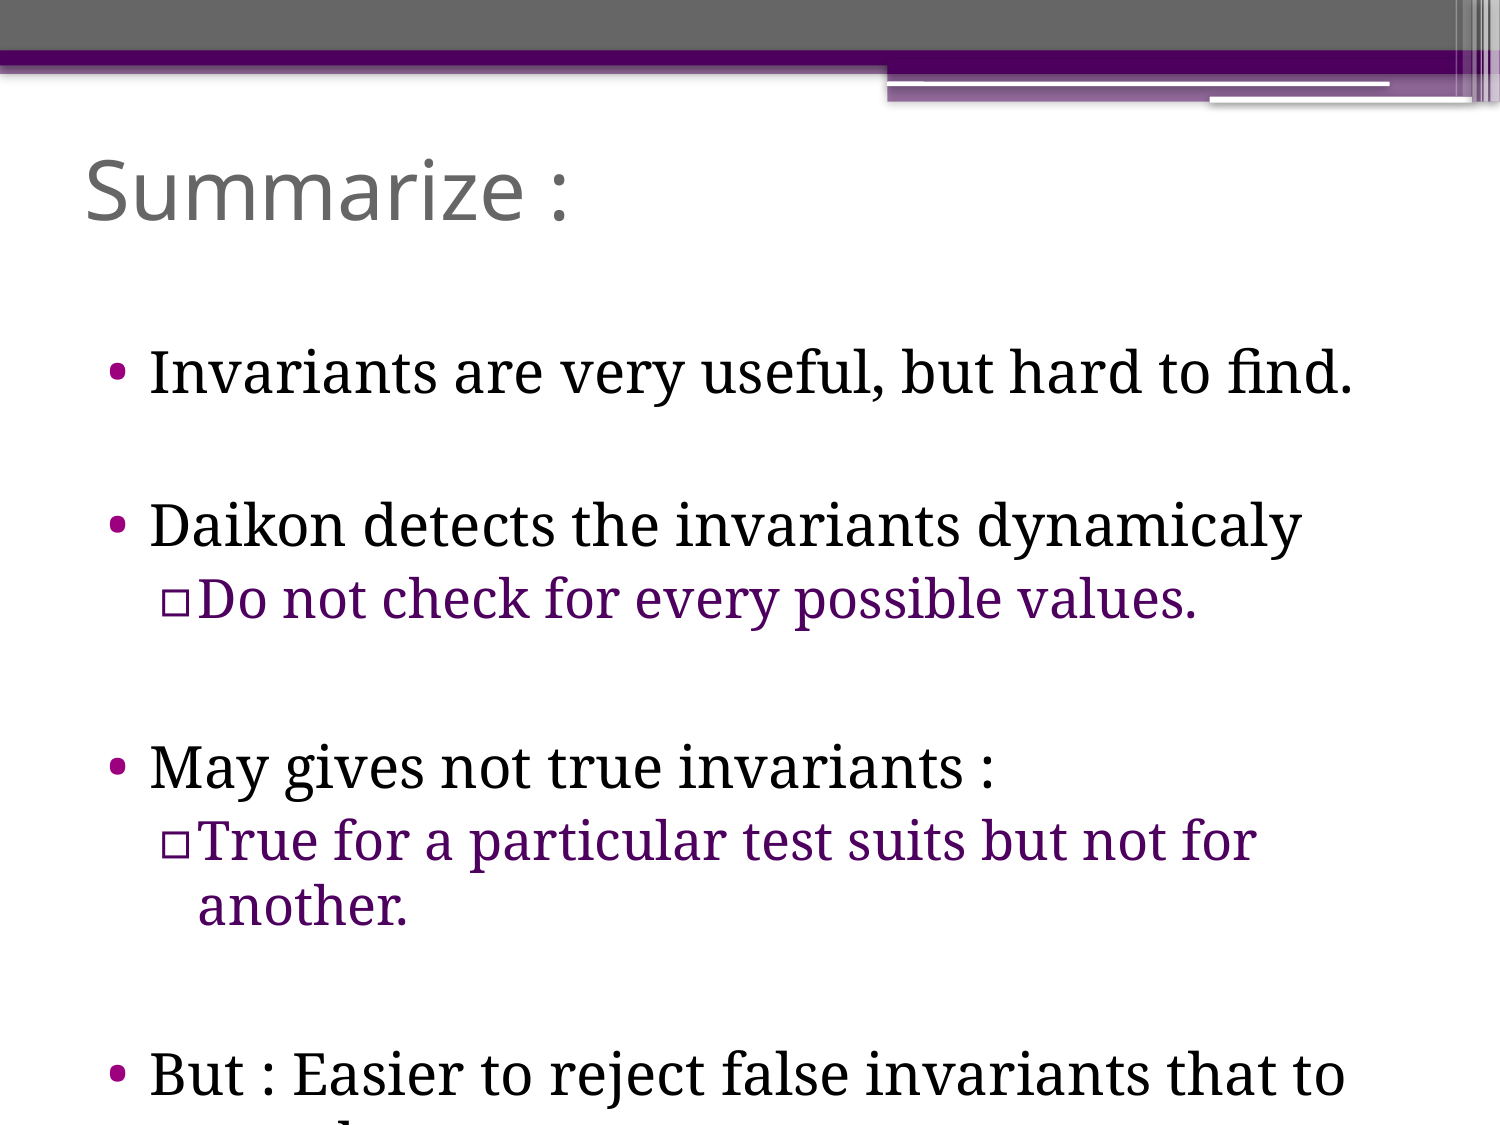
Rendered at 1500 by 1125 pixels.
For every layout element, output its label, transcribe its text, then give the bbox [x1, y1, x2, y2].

list Invariants are very useful, but hard to find. Daikon detects the invariants dynamicaly Do not check for every possible values. May gives not true invariants : True for a particular test suits but not for another. But : Easier to reject false invariants that to guess the true ones. [75, 328, 1425, 1079]
title Summarize : [70, 128, 1421, 247]
